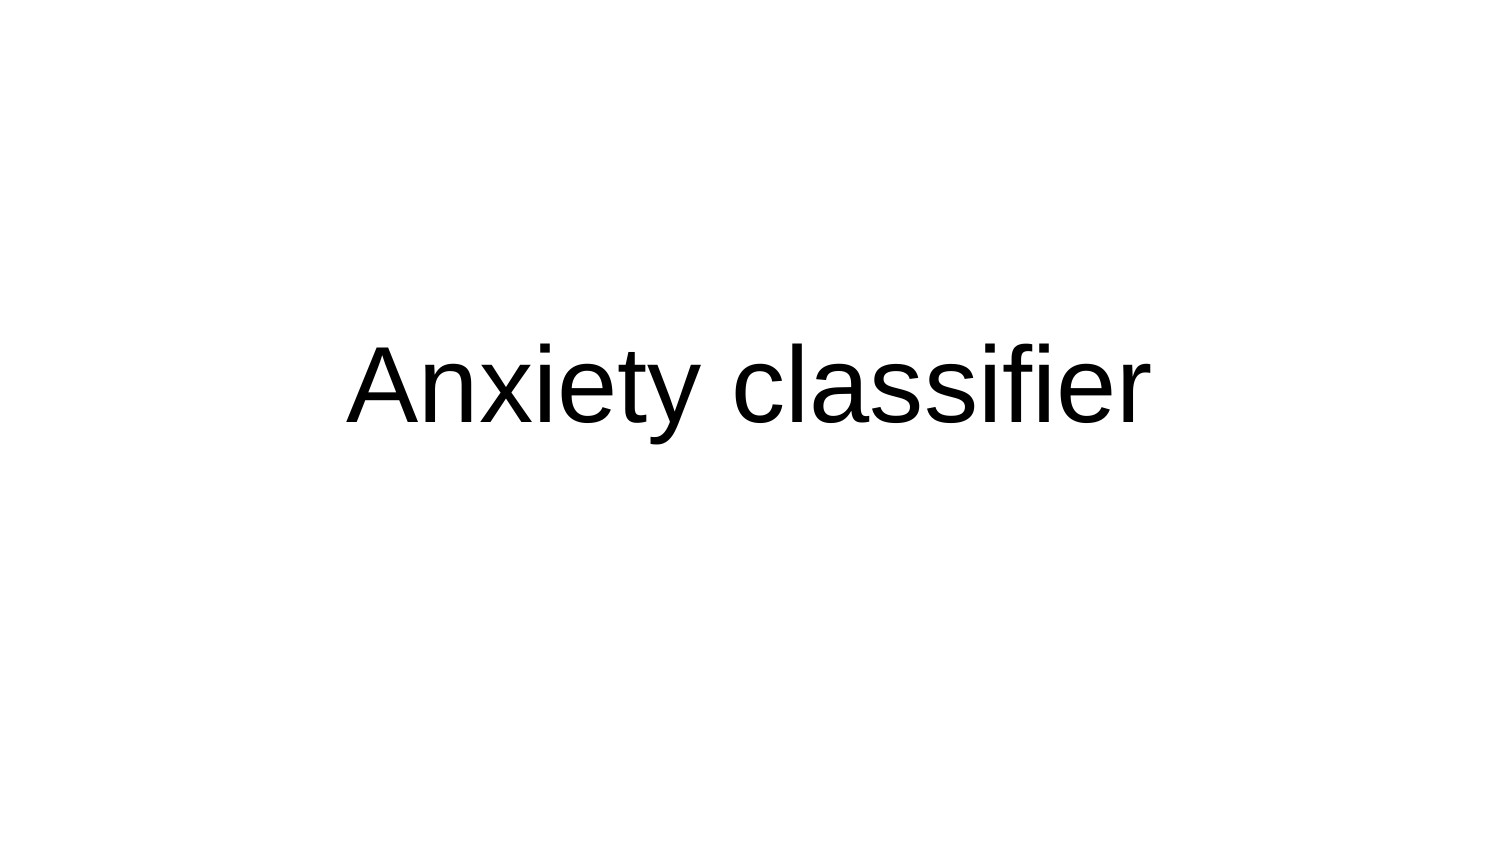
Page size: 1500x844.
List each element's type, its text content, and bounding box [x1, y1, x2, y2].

title Anxiety classifier [51, 122, 1449, 459]
